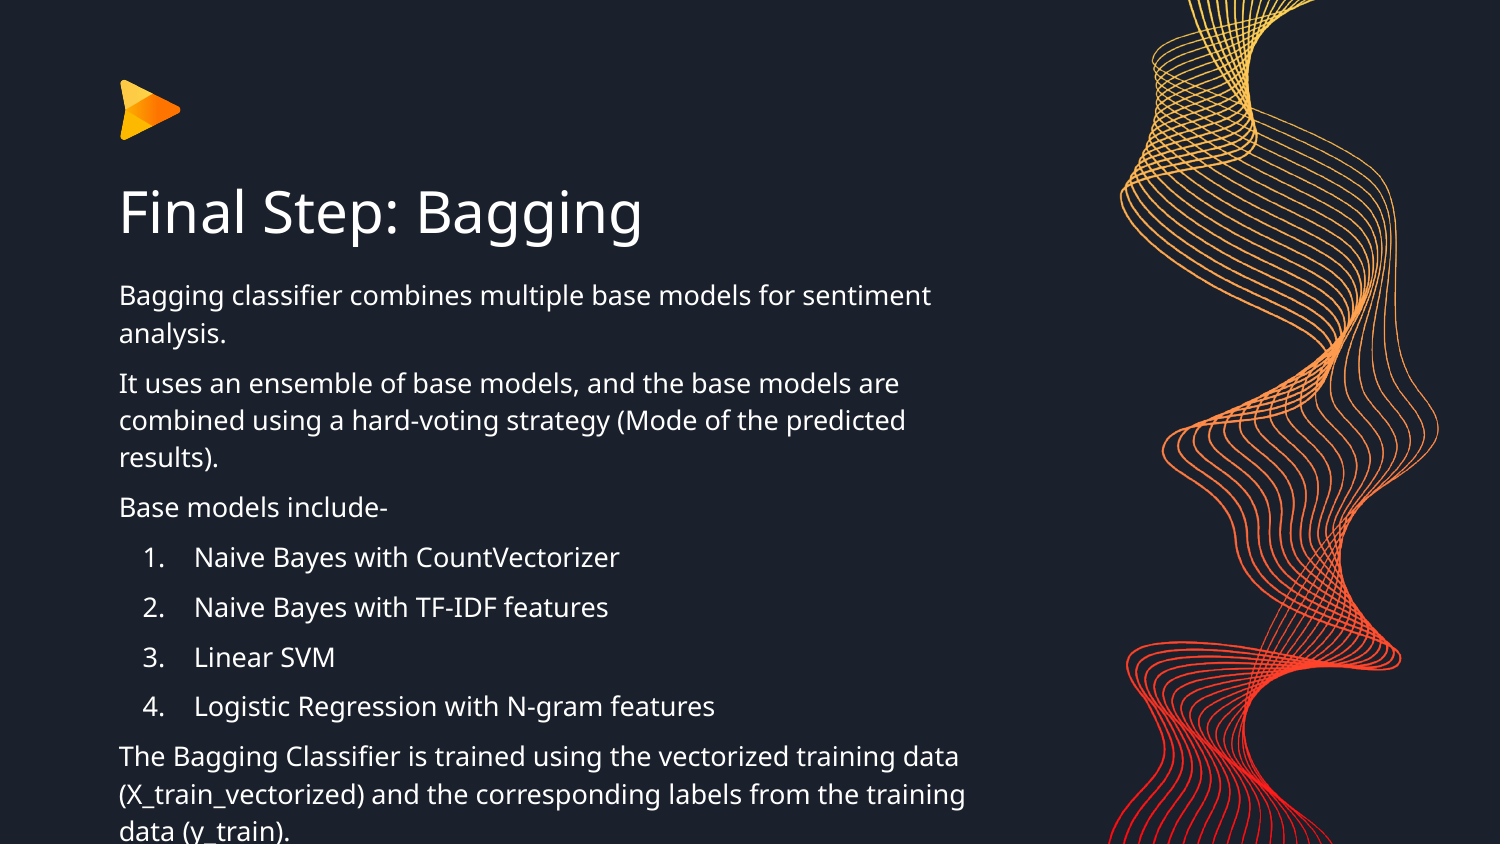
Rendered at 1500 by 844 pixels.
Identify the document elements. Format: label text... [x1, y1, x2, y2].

picture [119, 78, 181, 140]
picture [1056, 0, 1483, 844]
list Bagging classifier combines multiple base models for sentiment analysis. It uses an ensemble of base models, and the base models are combined using a hard-voting strategy (Mode of the predicted results). Base models include- Naive Bayes with CountVectorizer Naive Bayes with TF-IDF features Linear SVM Logistic Regression with N-gram features The Bagging Classifier is trained using the vectorized training data (X_train_vectorized) and the corresponding labels from the training data (y_train). [103, 258, 1010, 695]
title Final Step: Bagging [103, 151, 1364, 271]
